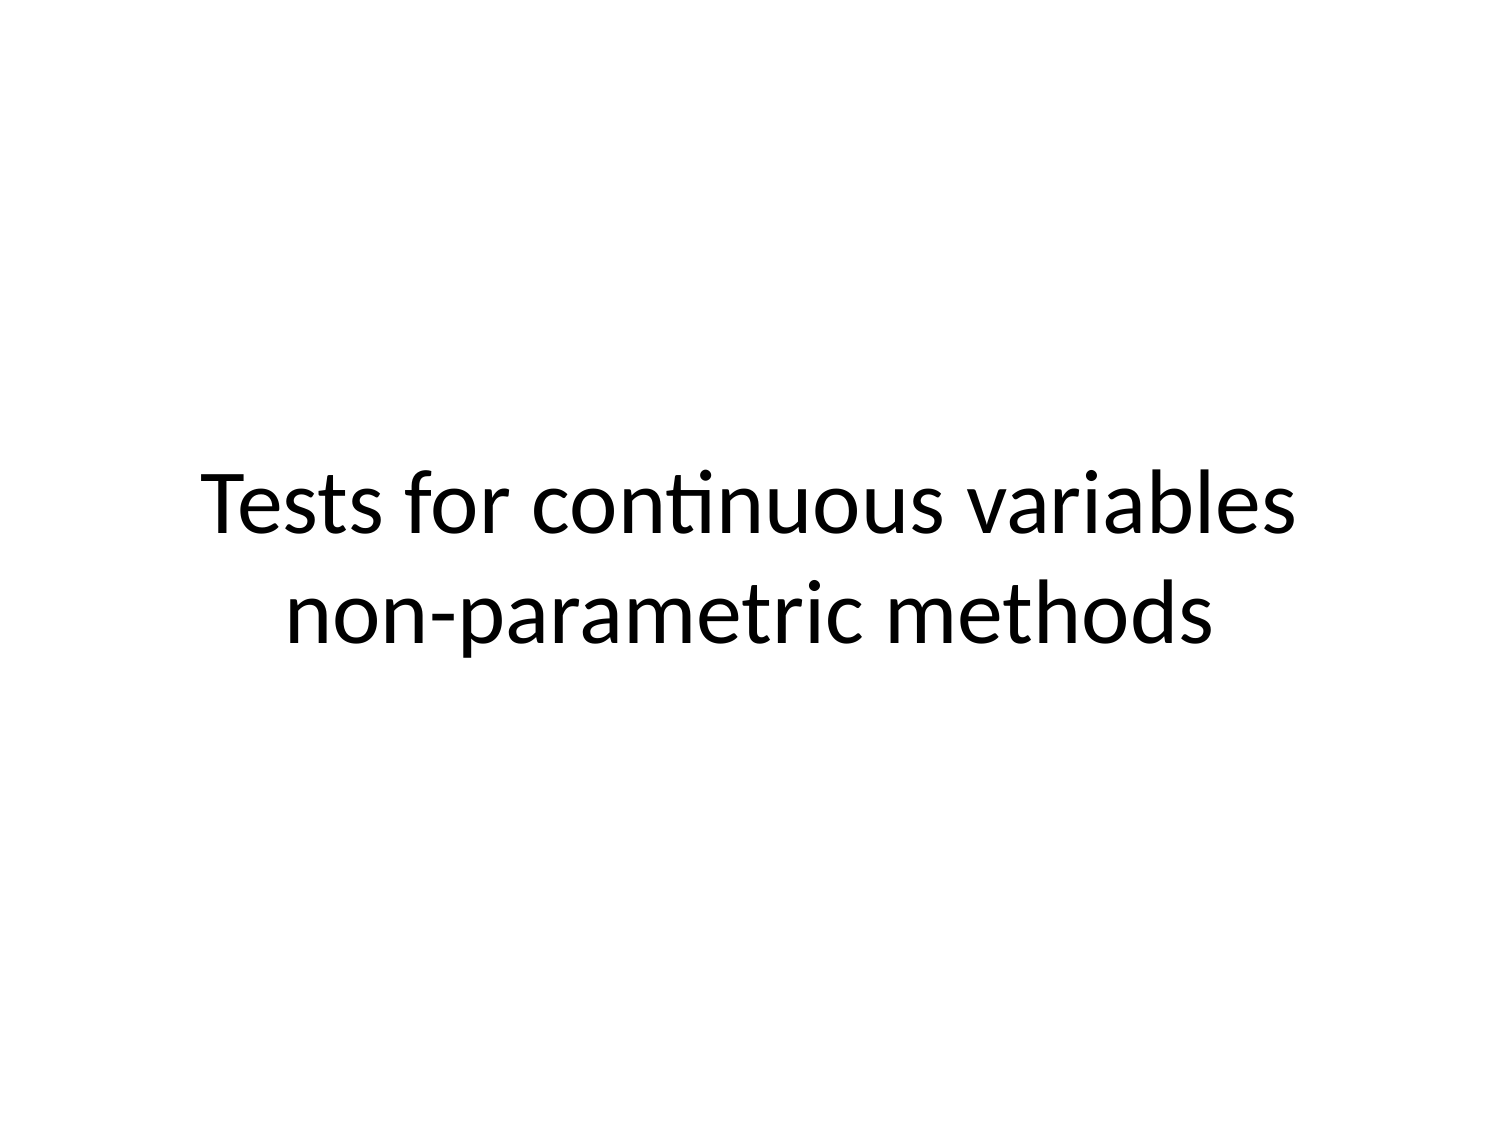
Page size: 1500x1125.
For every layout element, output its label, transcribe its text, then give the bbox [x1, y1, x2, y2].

title Tests for continuous variables non-parametric methods [74, 44, 1426, 1059]
